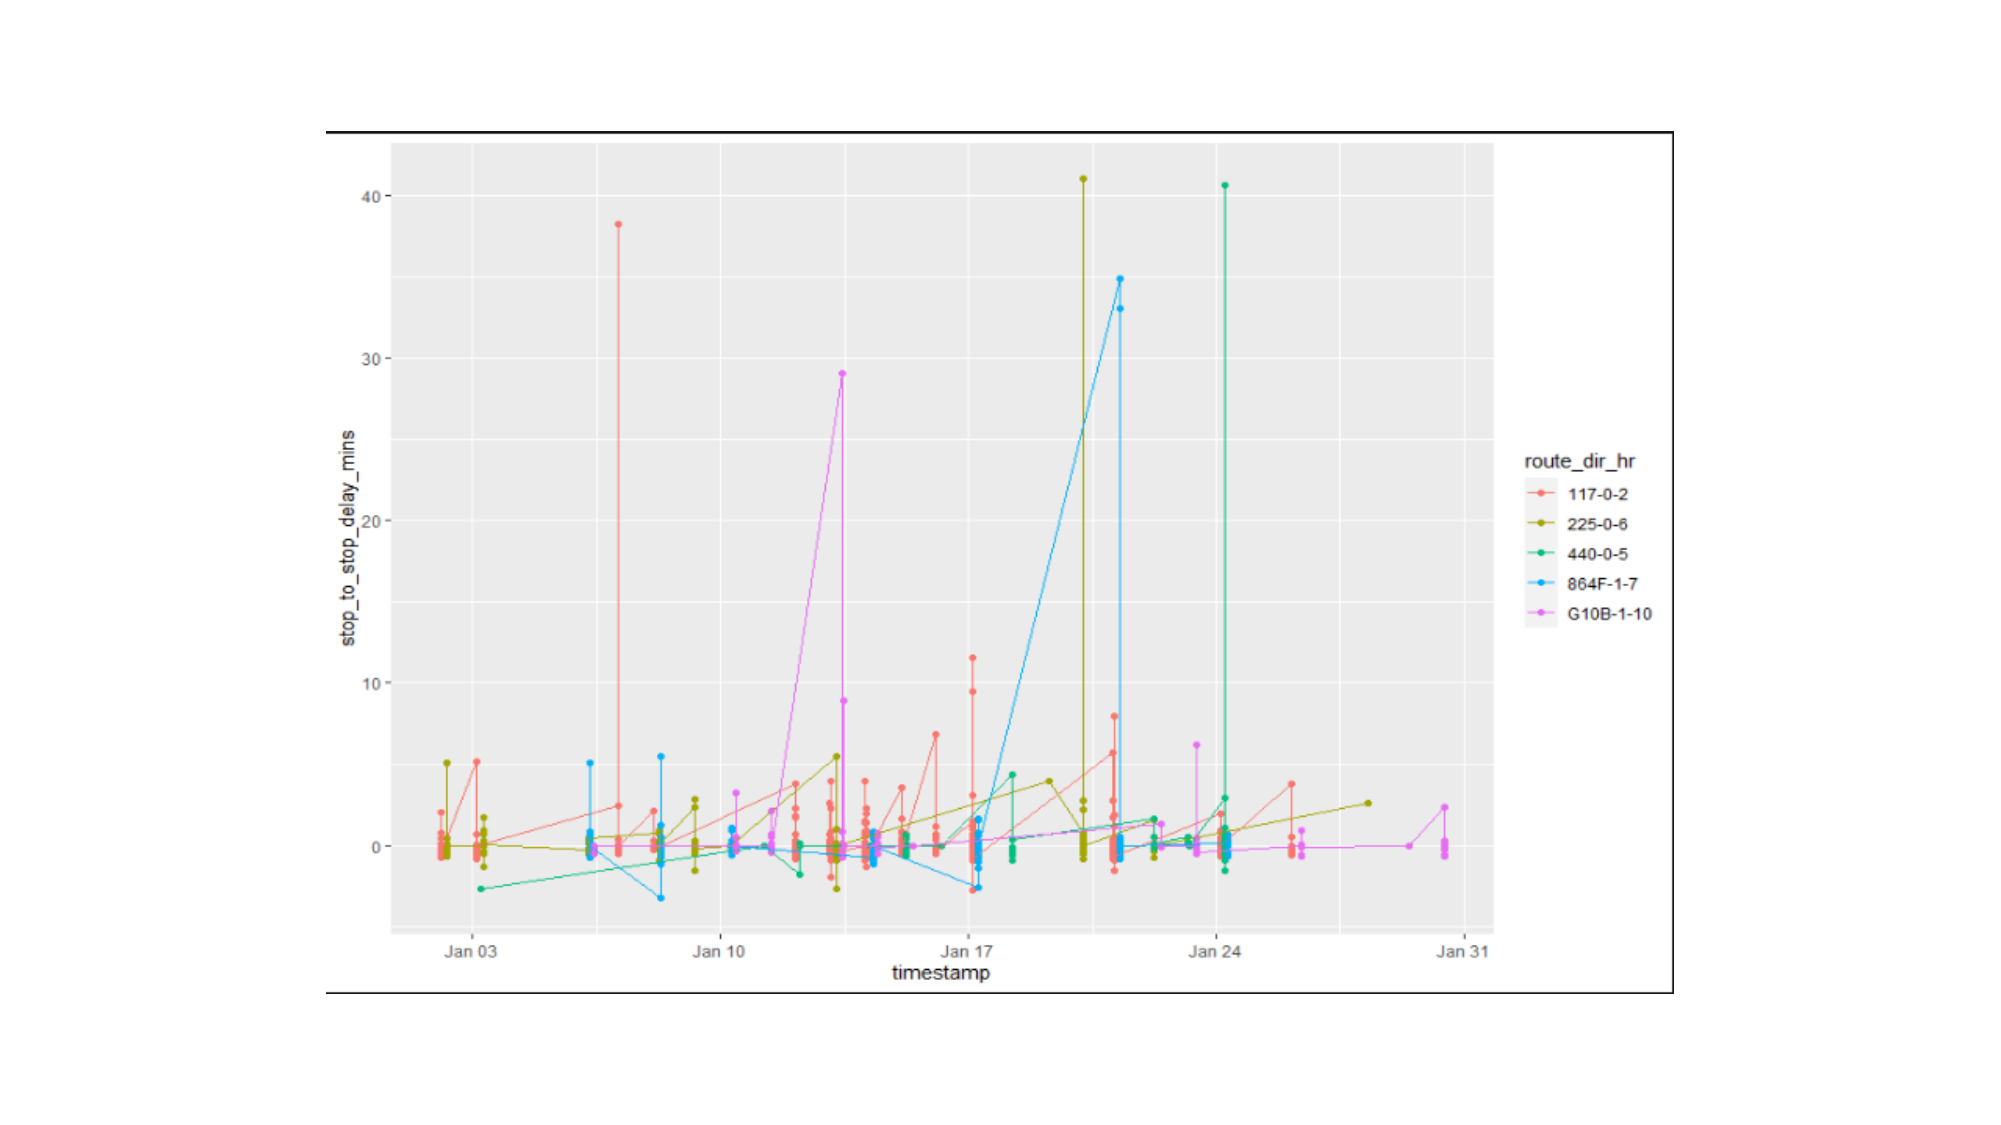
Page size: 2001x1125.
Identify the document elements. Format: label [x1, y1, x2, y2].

picture [326, 131, 1674, 994]
